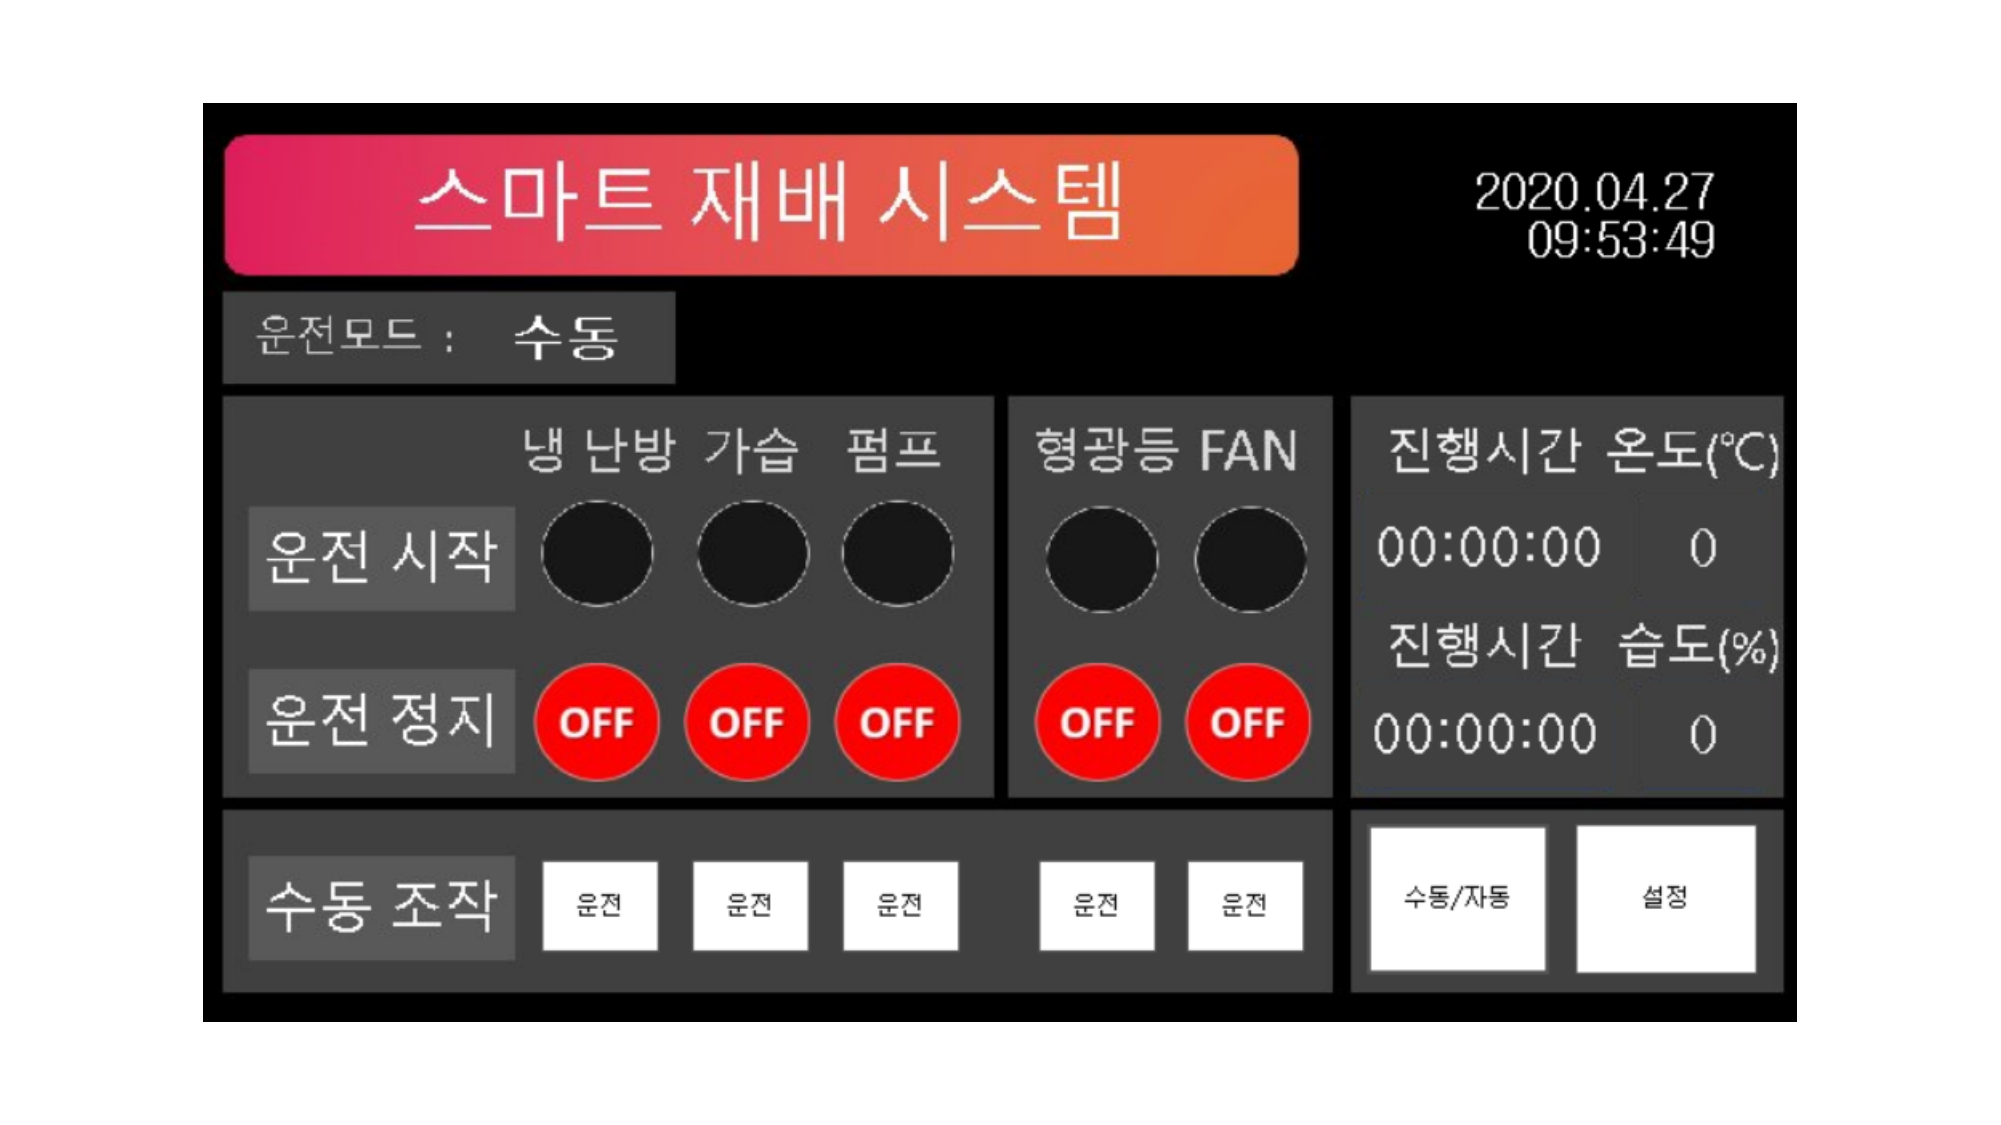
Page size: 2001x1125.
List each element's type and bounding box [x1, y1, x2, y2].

picture [203, 103, 1797, 1022]
